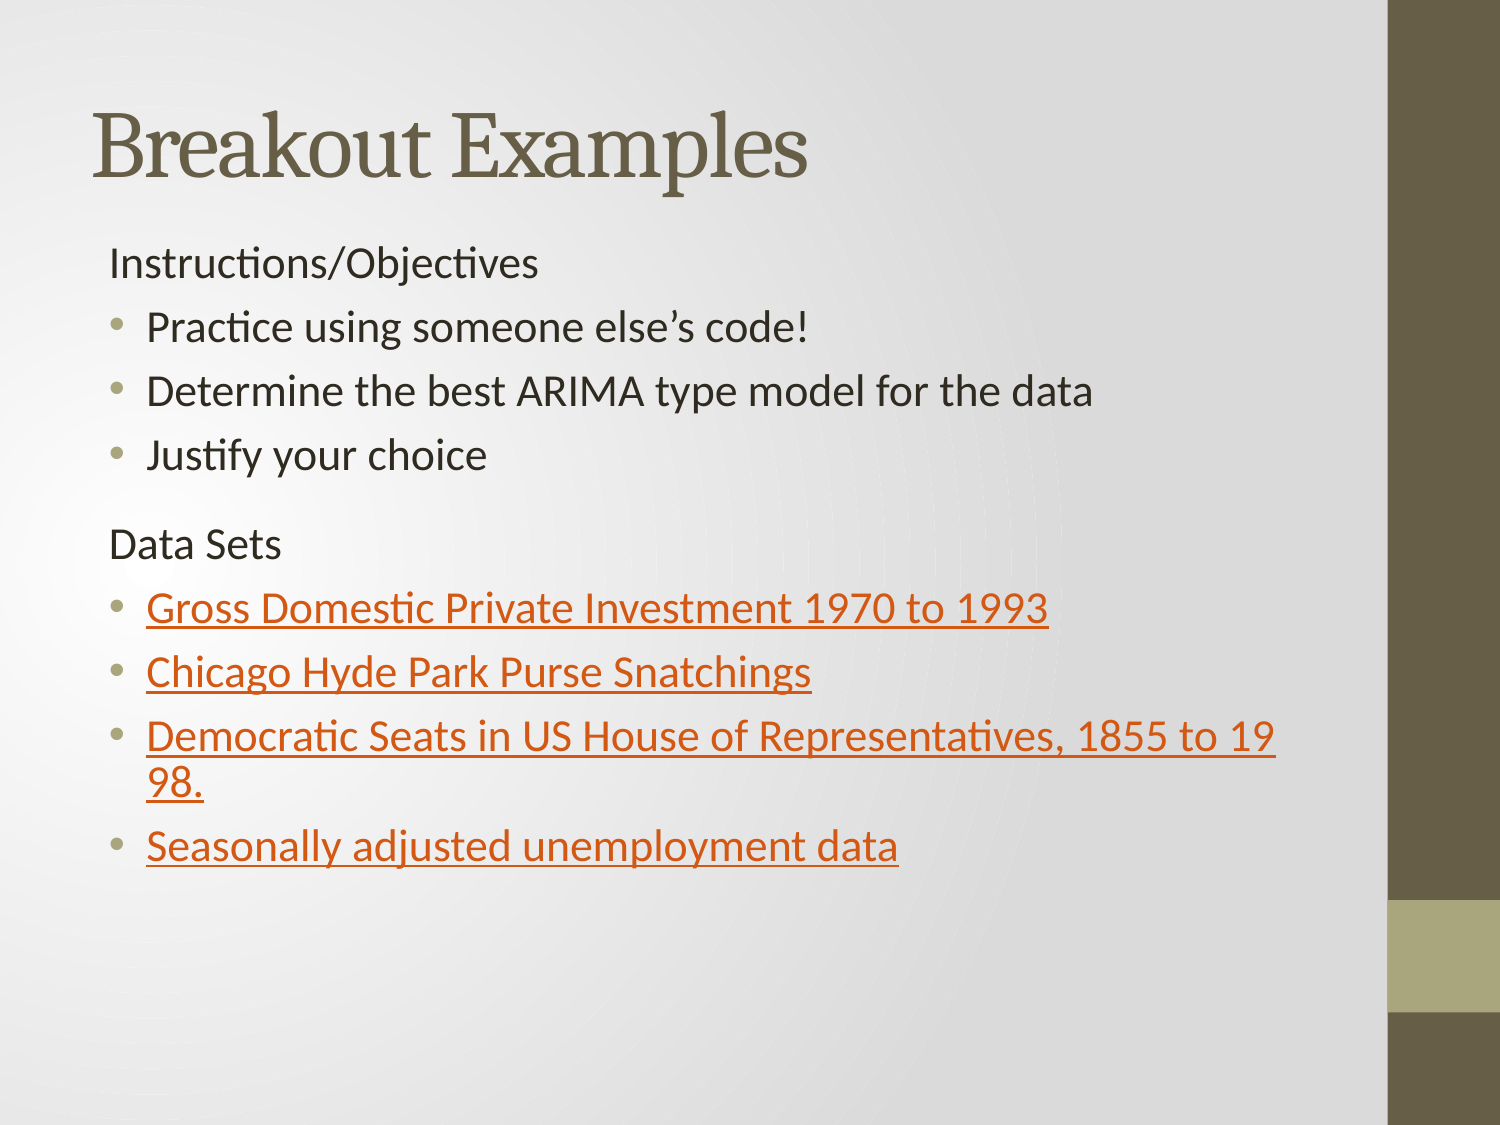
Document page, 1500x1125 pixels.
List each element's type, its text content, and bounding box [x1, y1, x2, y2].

title Breakout Examples [75, 45, 1325, 233]
list Instructions/Objectives Practice using someone else’s code! Determine the best ARIMA type model for the data Justify your choice Data Sets Gross Domestic Private Investment 1970 to 1993 Chicago Hyde Park Purse Snatchings Democratic Seats in US House of Representatives, 1855 to 1998. Seasonally adjusted unemployment data [75, 224, 1313, 1050]
